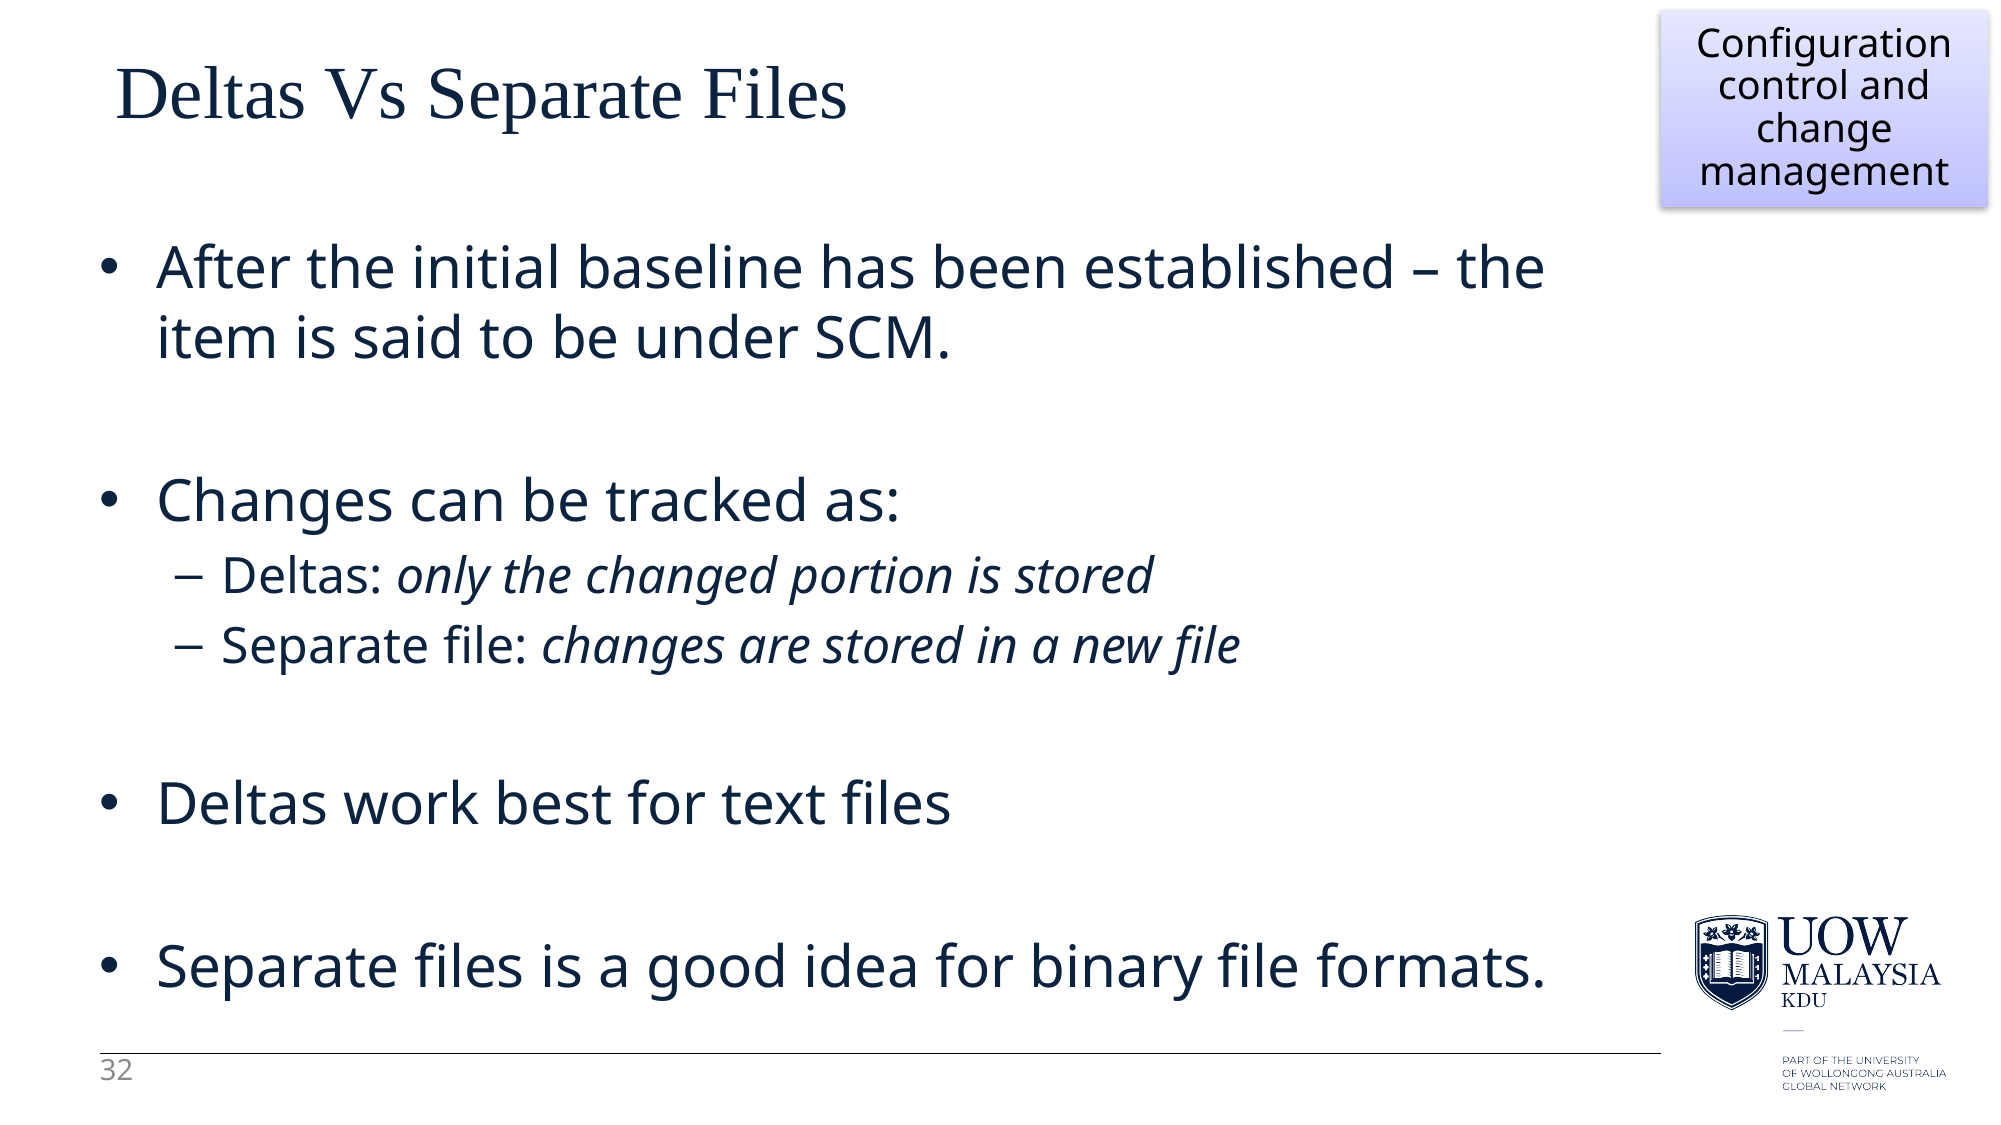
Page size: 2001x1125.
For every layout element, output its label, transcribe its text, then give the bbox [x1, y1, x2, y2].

slide_number 32 [99, 1059, 180, 1091]
list After the initial baseline has been established – the item is said to be under SCM. Changes can be tracked as: Deltas: only the changed portion is stored Separate file: changes are stored in a new file Deltas work best for text files Separate files is a good idea for binary file formats. [99, 230, 1693, 1017]
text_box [1660, 10, 1988, 207]
picture [1695, 915, 1947, 1091]
title Deltas Vs Separate Files [115, 43, 1654, 183]
